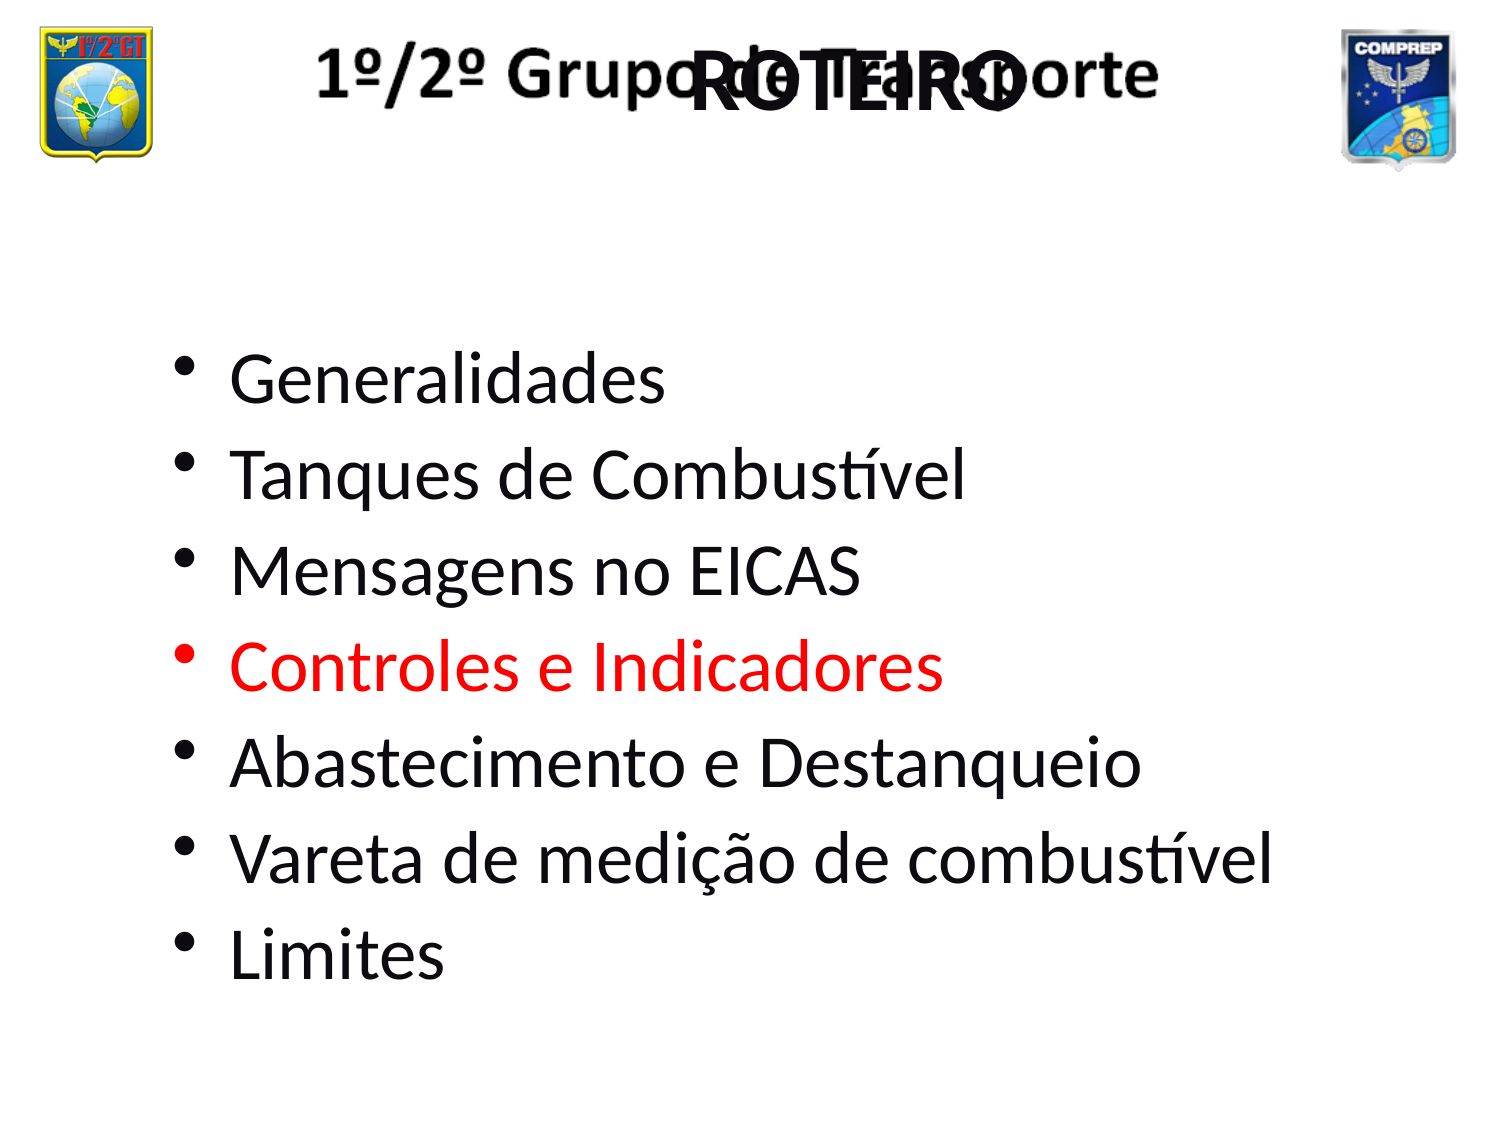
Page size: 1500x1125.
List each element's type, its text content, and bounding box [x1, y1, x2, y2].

text_box ROTEIRO [220, 11, 1496, 149]
picture [1340, 149, 1462, 175]
text_box Generalidades Tanques de Combustível Mensagens no EICAS Controles e Indicadores Abastecimento e Destanqueio Vareta de medição de combustível Limites [158, 331, 1471, 1094]
picture [37, 24, 154, 164]
